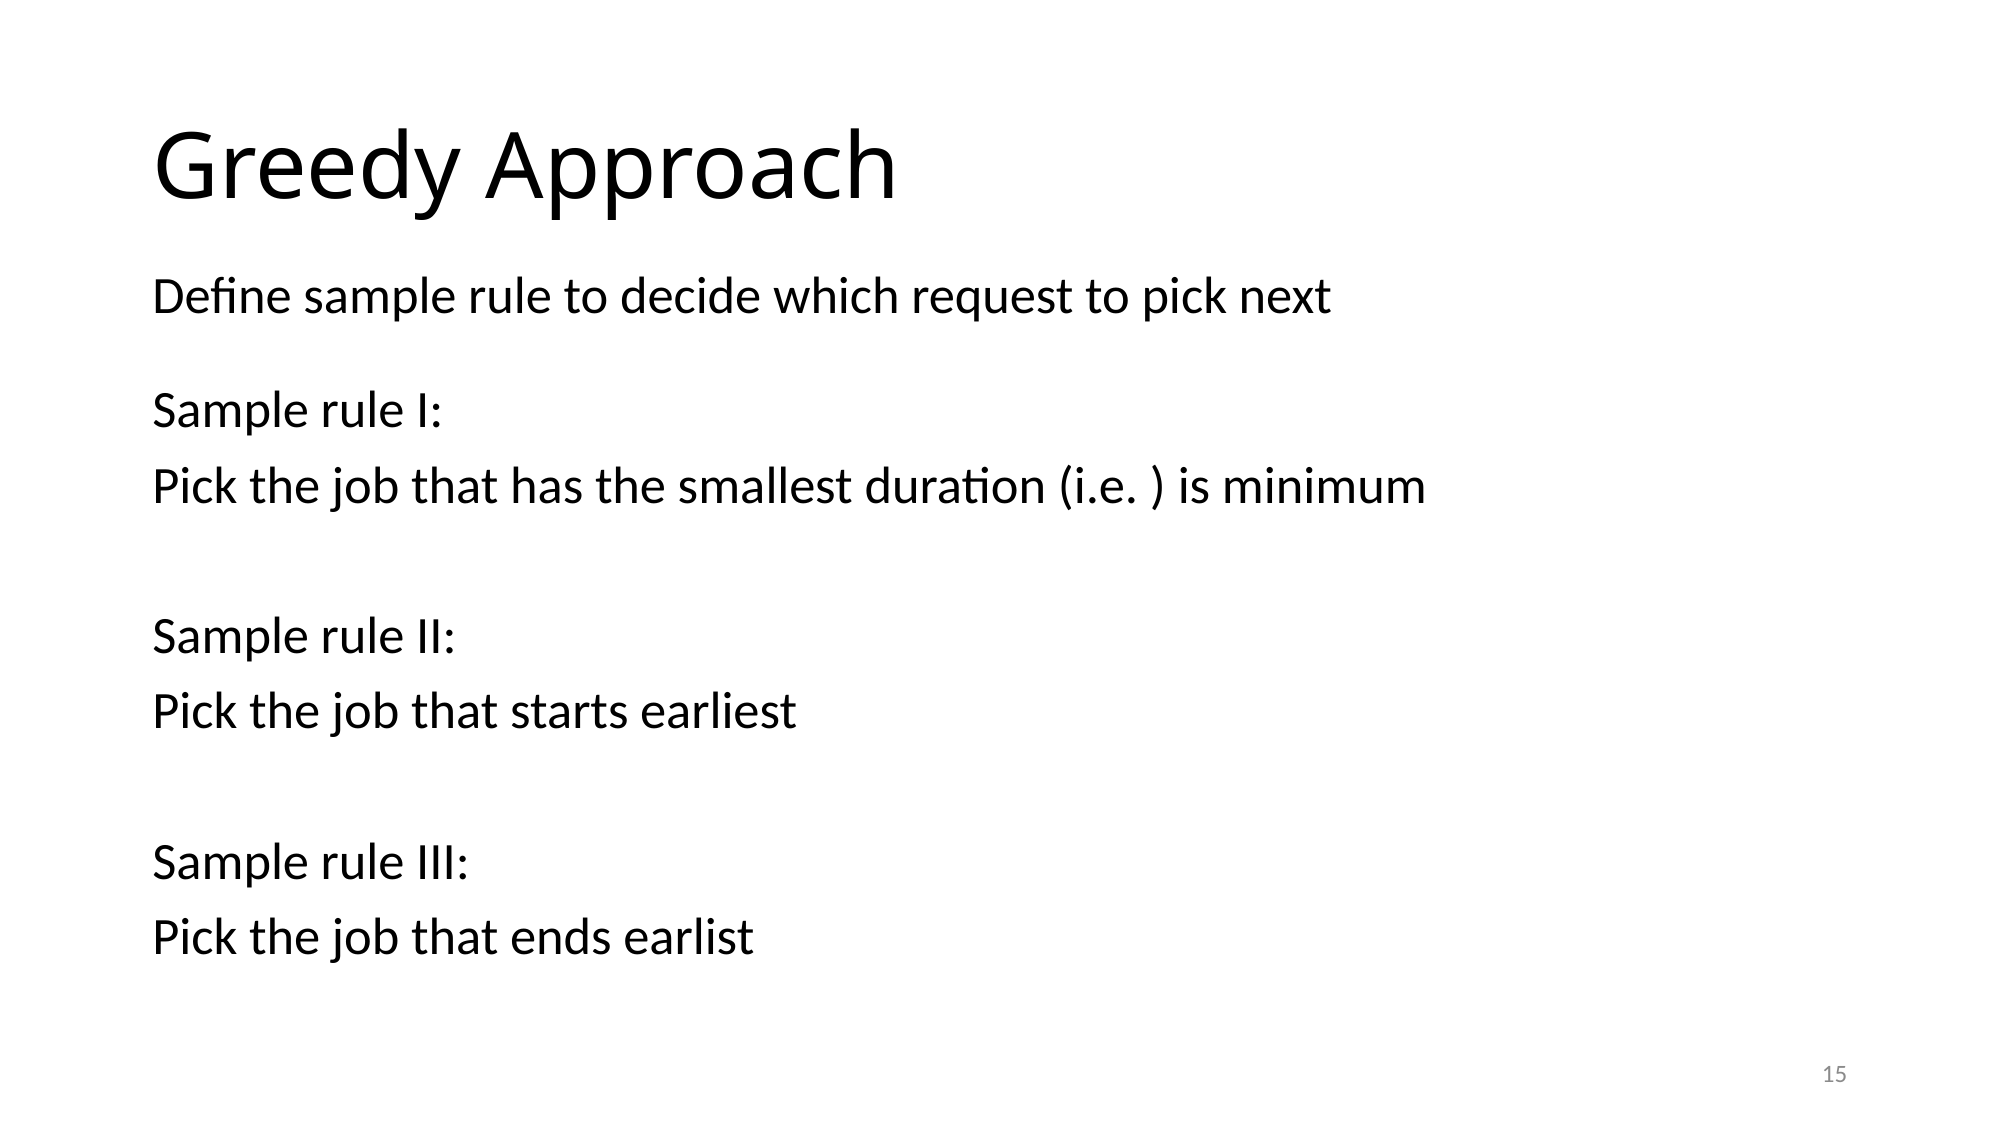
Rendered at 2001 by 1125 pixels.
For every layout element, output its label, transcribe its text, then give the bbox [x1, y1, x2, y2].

title Greedy Approach [137, 59, 1863, 278]
slide_number 15 [1412, 1042, 1863, 1103]
